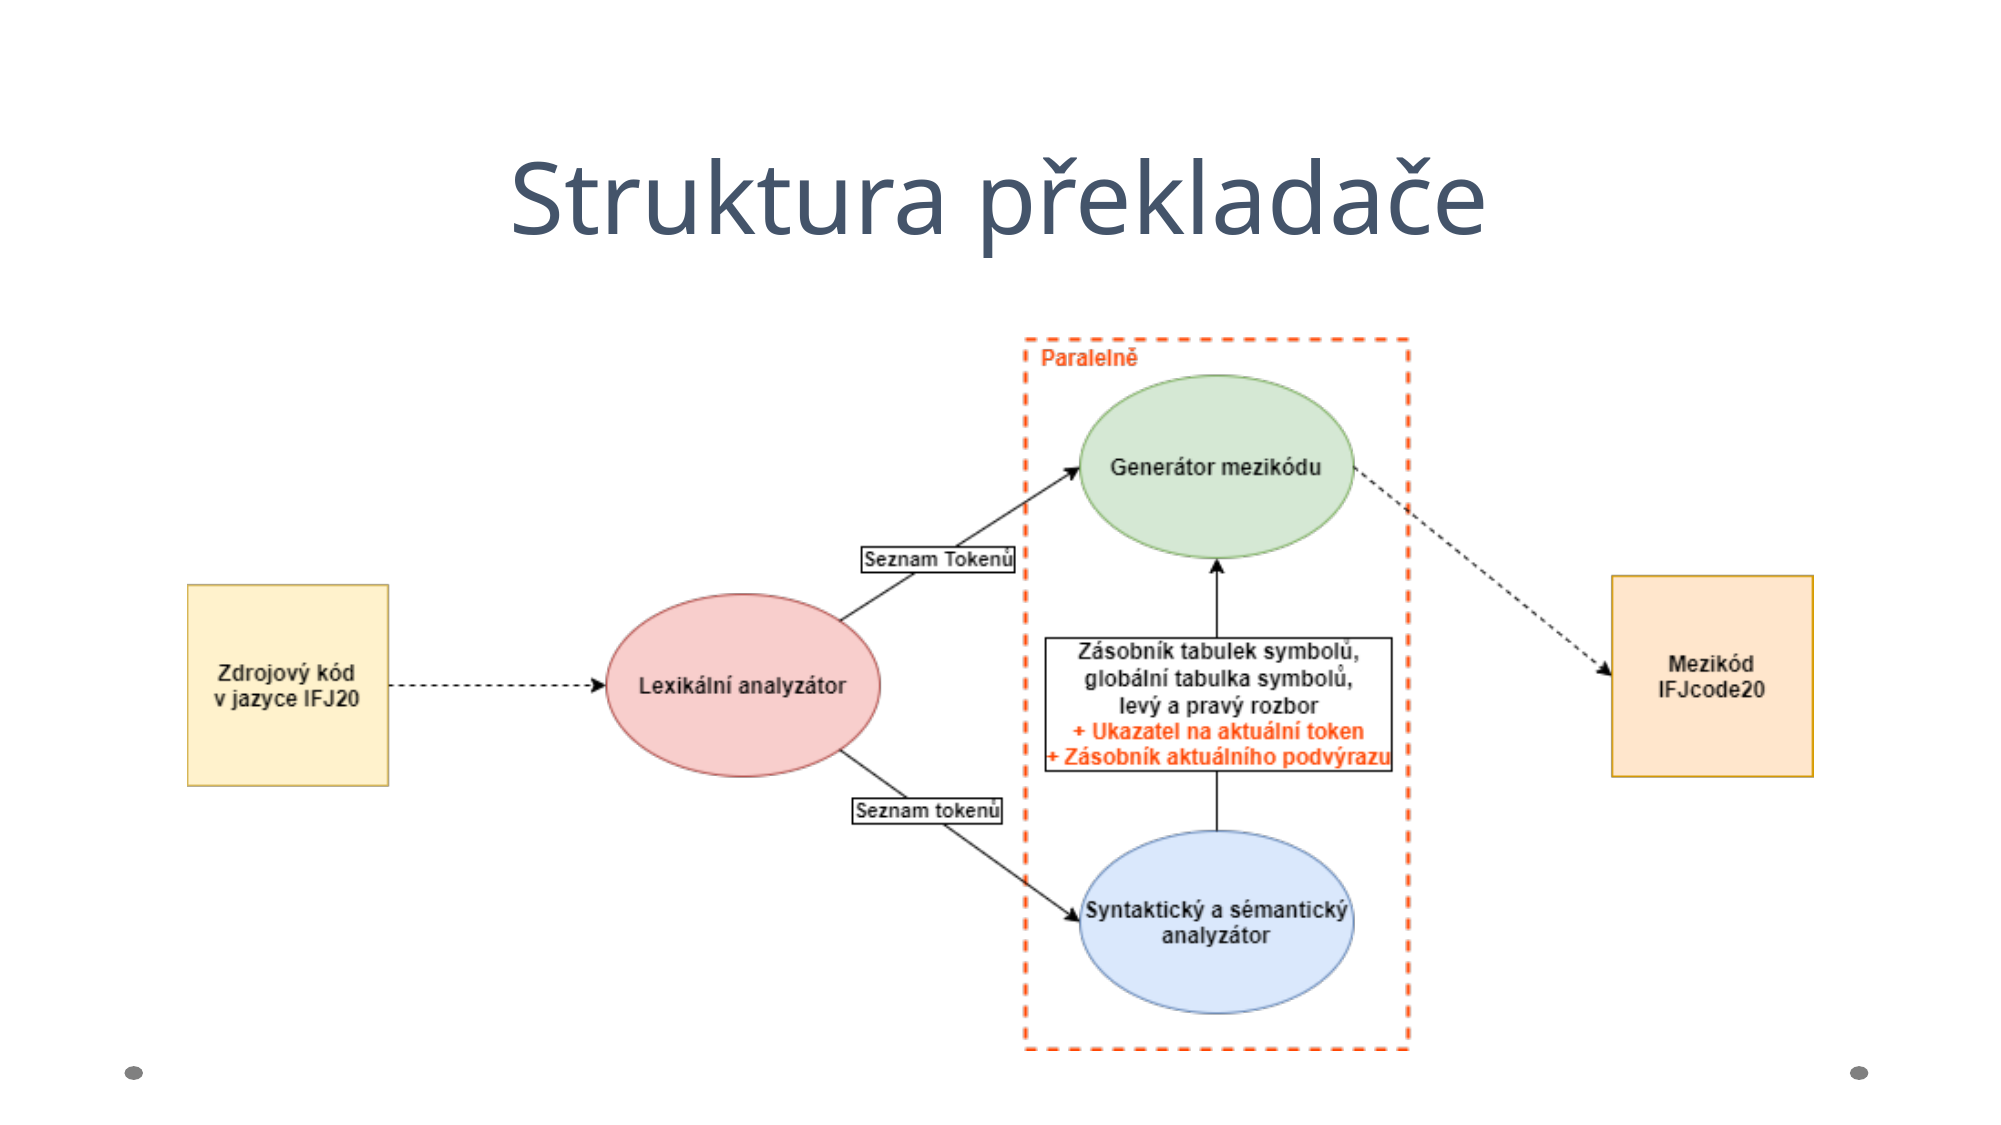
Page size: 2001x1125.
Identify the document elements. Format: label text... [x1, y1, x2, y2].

text_box Struktura překladače [99, 0, 1900, 263]
picture [187, 336, 1814, 1052]
